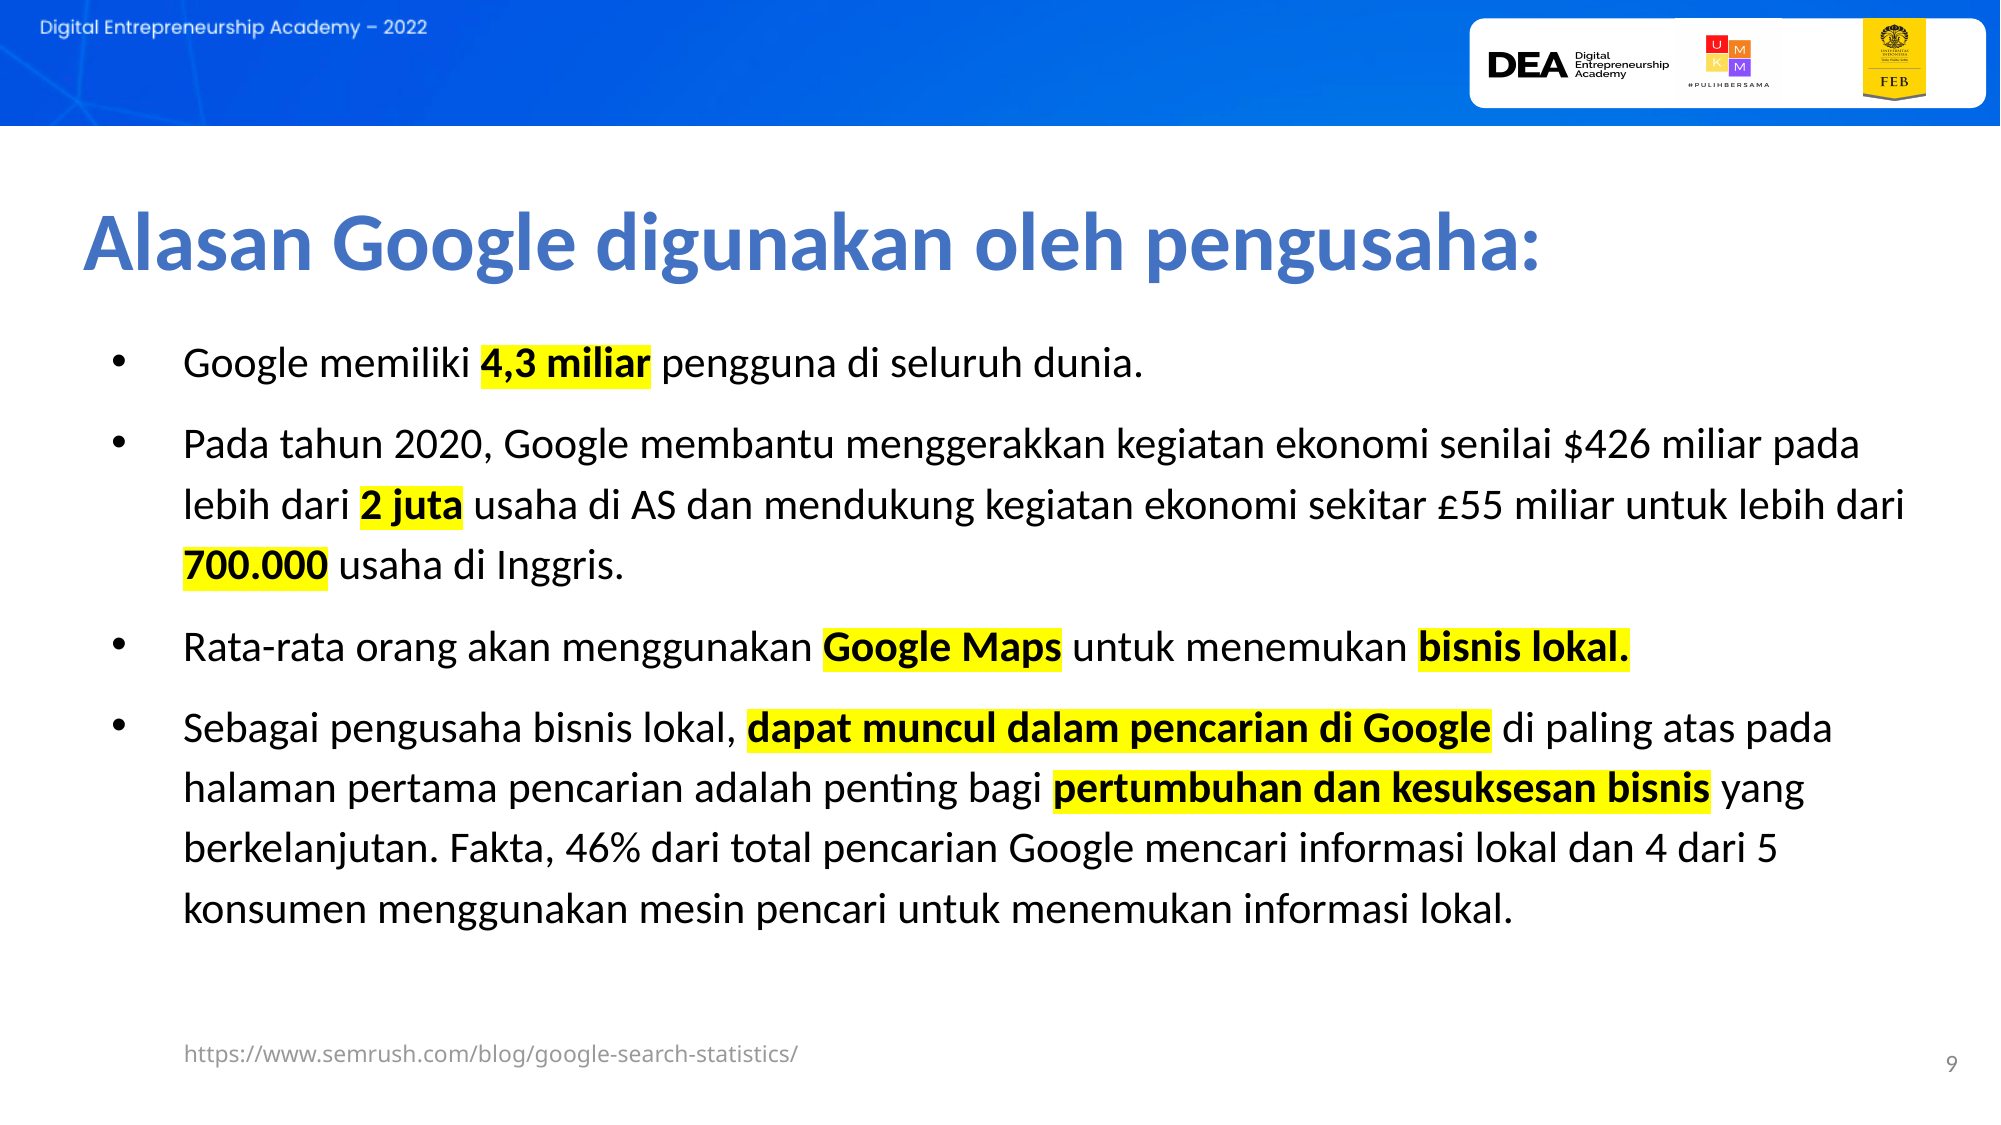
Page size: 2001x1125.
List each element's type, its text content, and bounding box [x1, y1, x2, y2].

title Alasan Google digunakan oleh pengusaha: [68, 180, 1932, 306]
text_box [1451, 10, 1987, 115]
text_box https://www.semrush.com/blog/google-search-statistics/ [163, 1025, 908, 1081]
slide_number ‹#› [1853, 1019, 1974, 1106]
picture [0, 0, 2000, 126]
list Google memiliki 4,3 miliar pengguna di seluruh dunia. Pada tahun 2020, Google membantu menggerakkan kegiatan ekonomi senilai $426 miliar pada lebih dari 2 juta usaha di AS dan mendukung kegiatan ekonomi sekitar £55 miliar untuk lebih dari 700.000 usaha di Inggris. Rata-rata orang akan menggunakan Google Maps untuk menemukan bisnis lokal. Sebagai pengusaha bisnis lokal, dapat muncul dalam pencarian di Google di paling atas pada halaman pertama pencarian adalah penting bagi pertumbuhan dan kesuksesan bisnis yang berkelanjutan. Fakta, 46% dari total pencarian Google mencari informasi lokal dan 4 dari 5 konsumen menggunakan mesin pencari untuk menemukan informasi lokal. [68, 318, 1932, 987]
